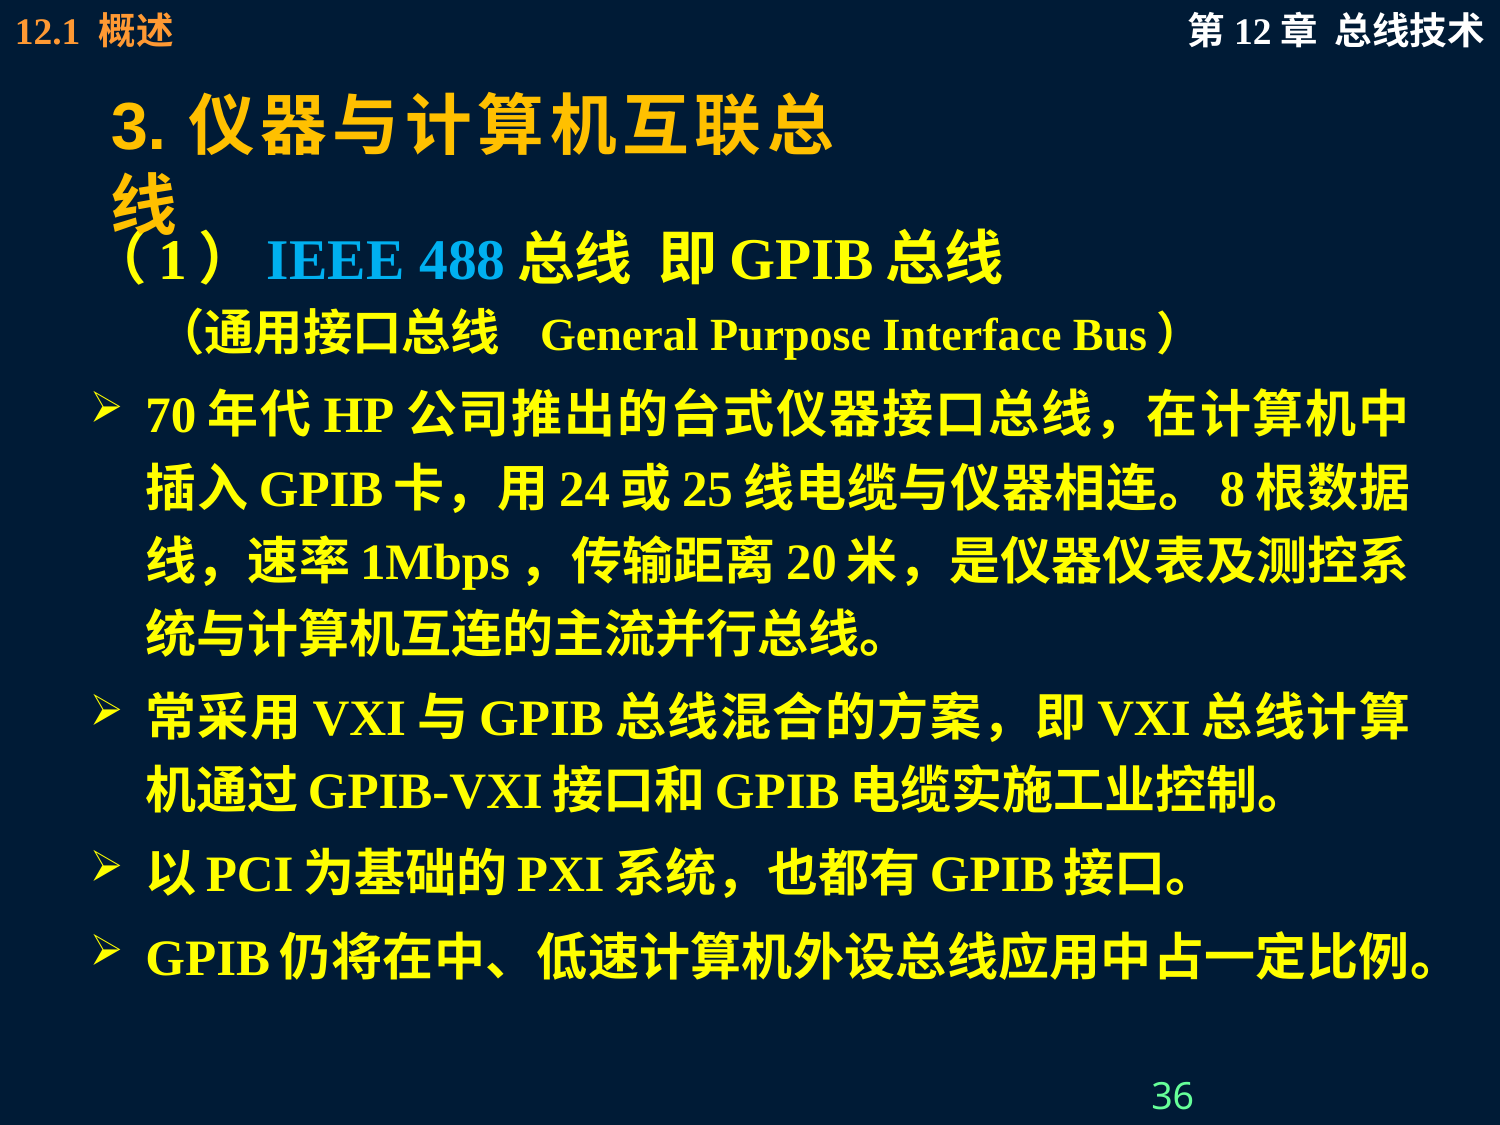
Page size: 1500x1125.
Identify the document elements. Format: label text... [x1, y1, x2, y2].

text_box 3.仪器与计算机互联总线 [96, 75, 849, 170]
list （1）IEEE 488总线 即GPIB总线 （通用接口总线 General Purpose Interface Bus） 70年代HP公司推出的台式仪器接口总线，在计算机中插入GPIB卡，用24或25线电缆与仪器相连。8根数据线，速率1Mbps，传输距离20米，是仪器仪表及测控系统与计算机互连的主流并行总线。 常采用VXI与GPIB总线混合的方案，即VXI总线计算机通过GPIB-VXI接口和GPIB电缆实施工业控制。 以PCI为基础的PXI系统，也都有GPIB接口。 GPIB仍将在中、低速计算机外设总线应用中占一定比例。 [75, 212, 1425, 1051]
